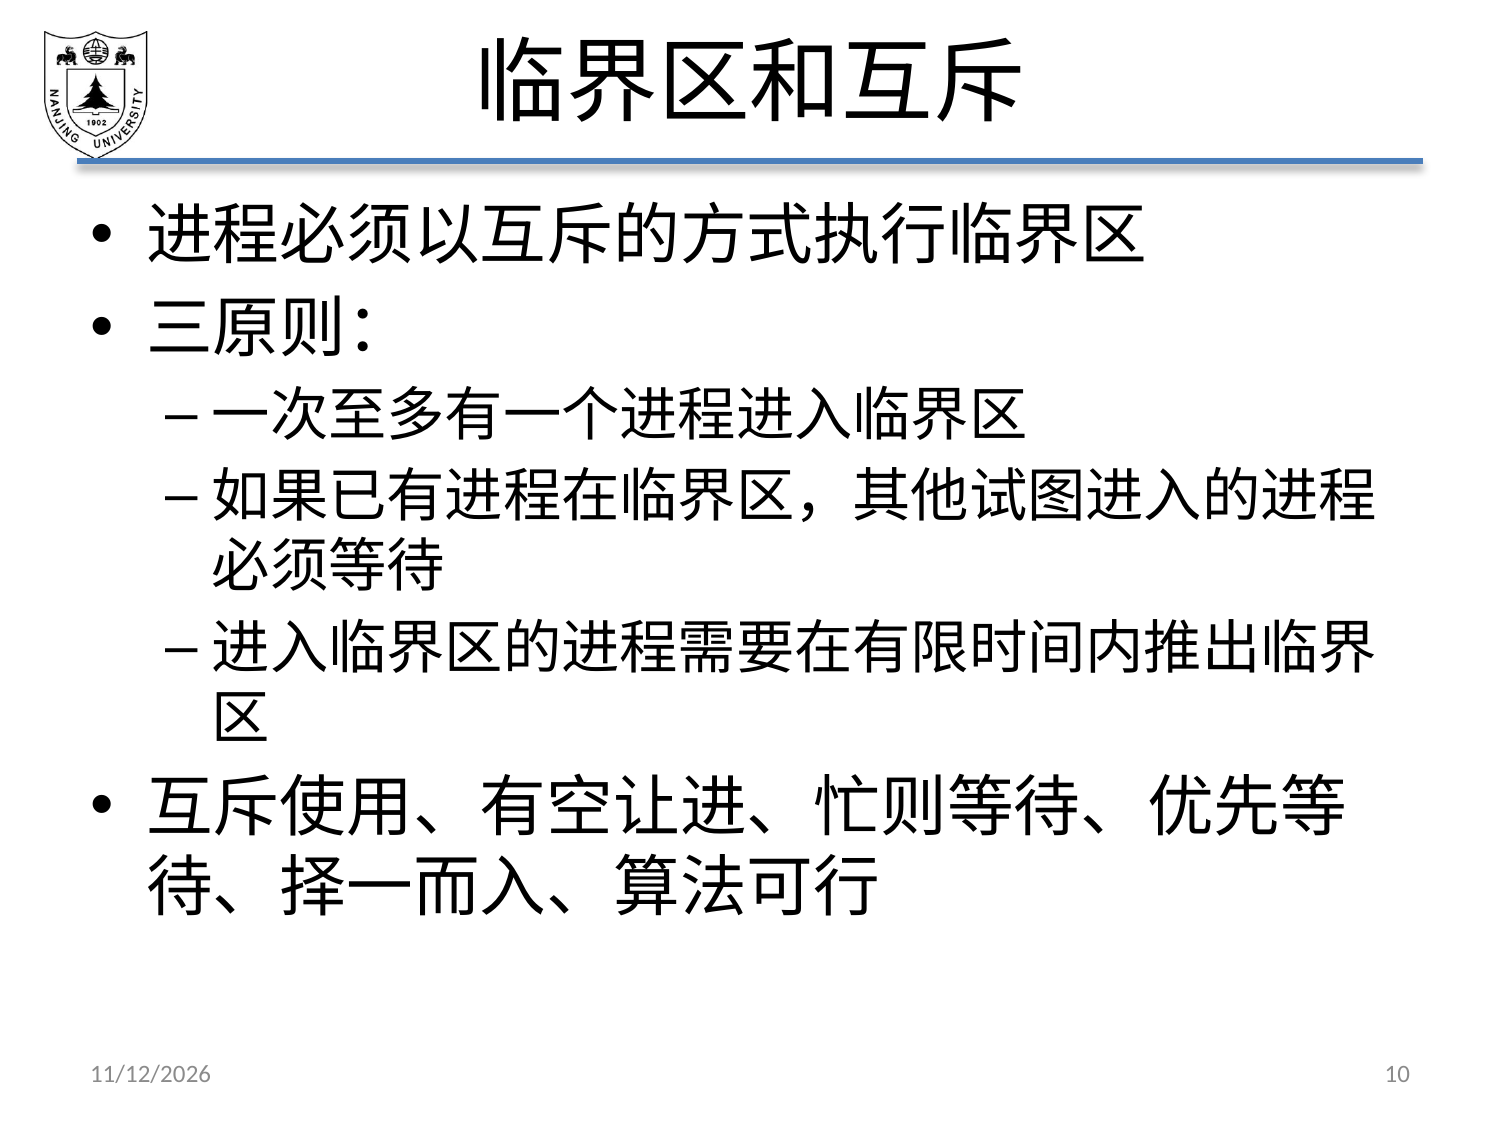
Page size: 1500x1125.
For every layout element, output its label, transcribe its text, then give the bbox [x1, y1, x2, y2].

picture [41, 30, 75, 161]
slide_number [75, 1042, 425, 1103]
slide_number 10 [1074, 1042, 1425, 1103]
list 进程必须以互斥的方式执行临界区 三原则： 一次至多有一个进程进入临界区 如果已有进程在临界区，其他试图进入的进程必须等待 进入临界区的进程需要在有限时间内推出临界区 互斥使用、有空让进、忙则等待、优先等待、择一而入、算法可行 [75, 184, 1425, 1005]
title 临界区和互斥 [75, 0, 1425, 161]
